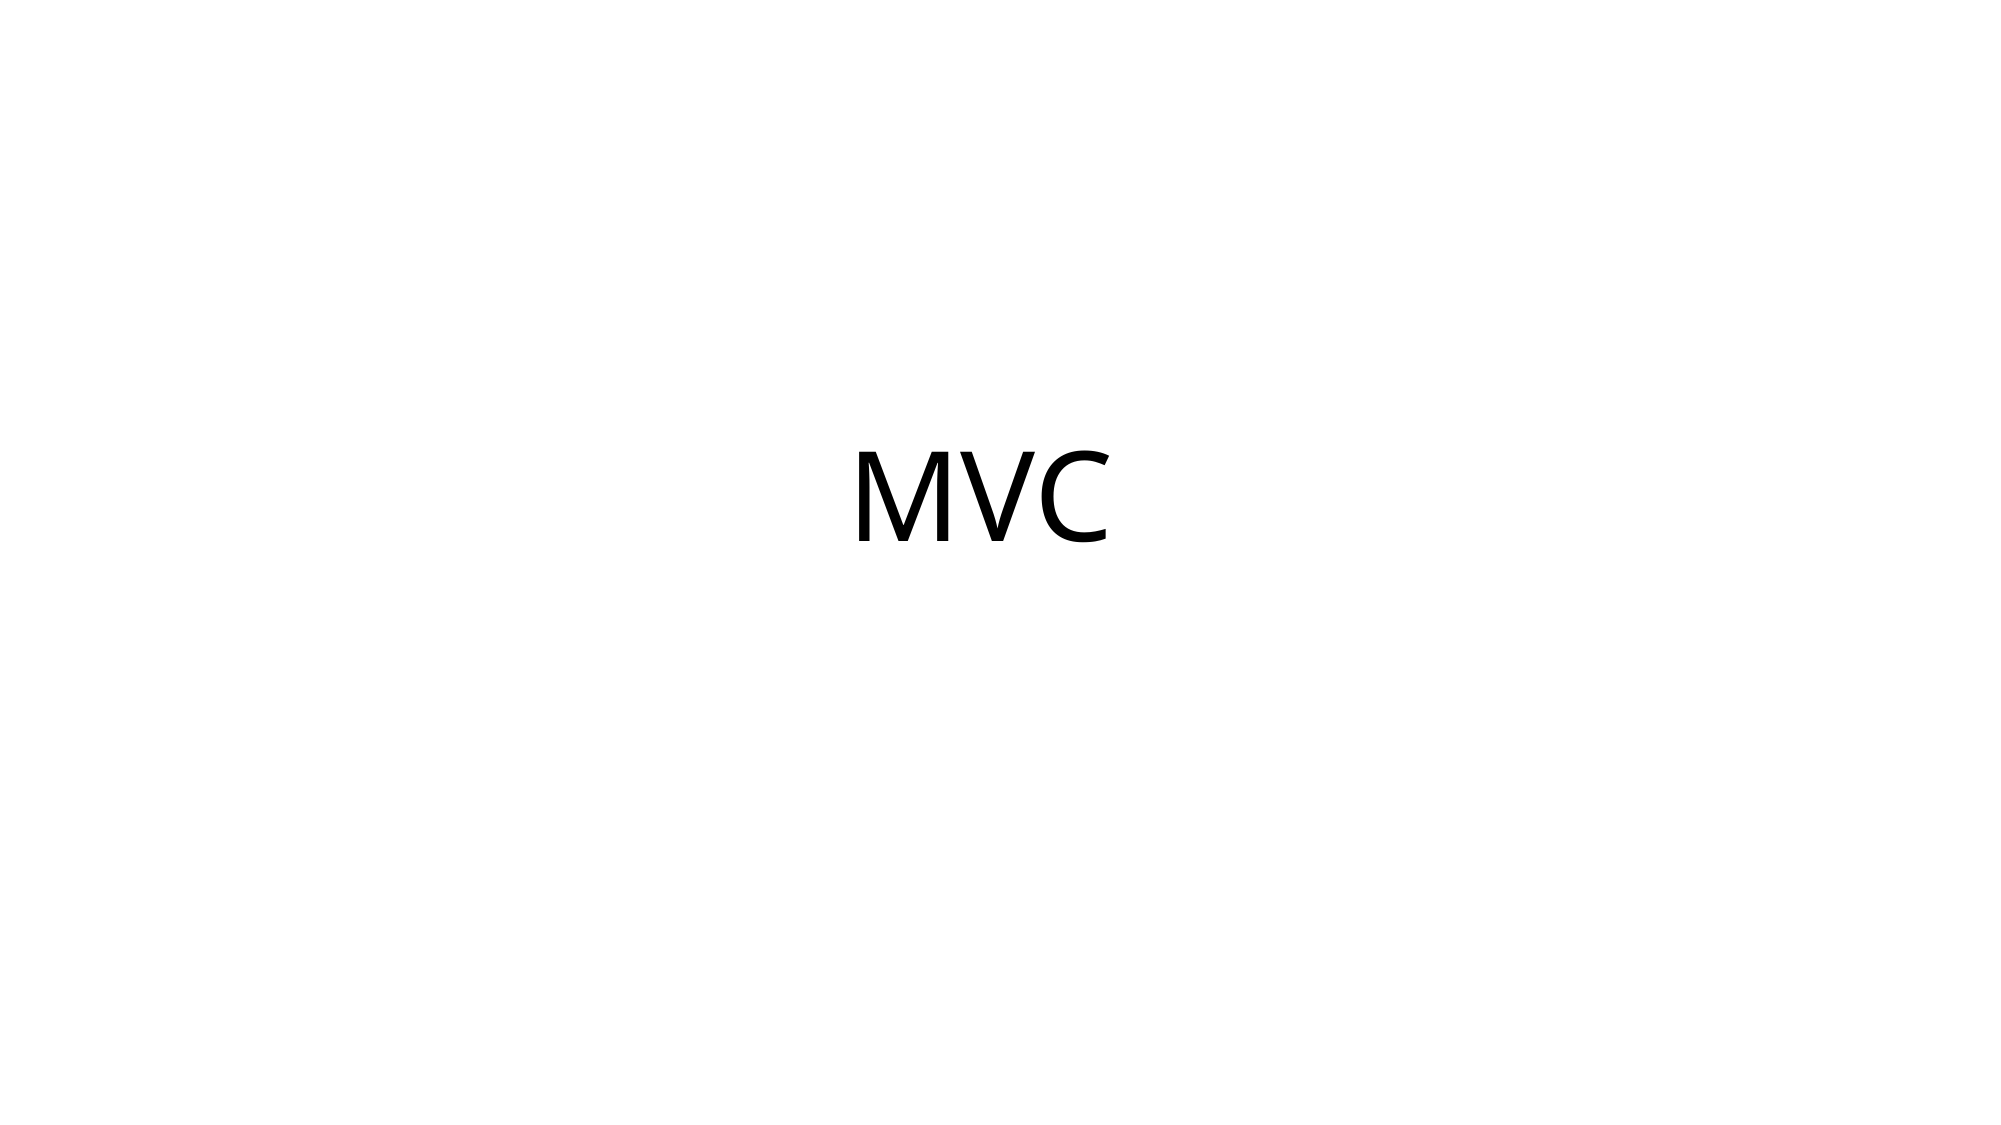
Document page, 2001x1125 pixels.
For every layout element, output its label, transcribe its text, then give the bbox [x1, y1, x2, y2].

title MVC [170, 184, 1791, 576]
